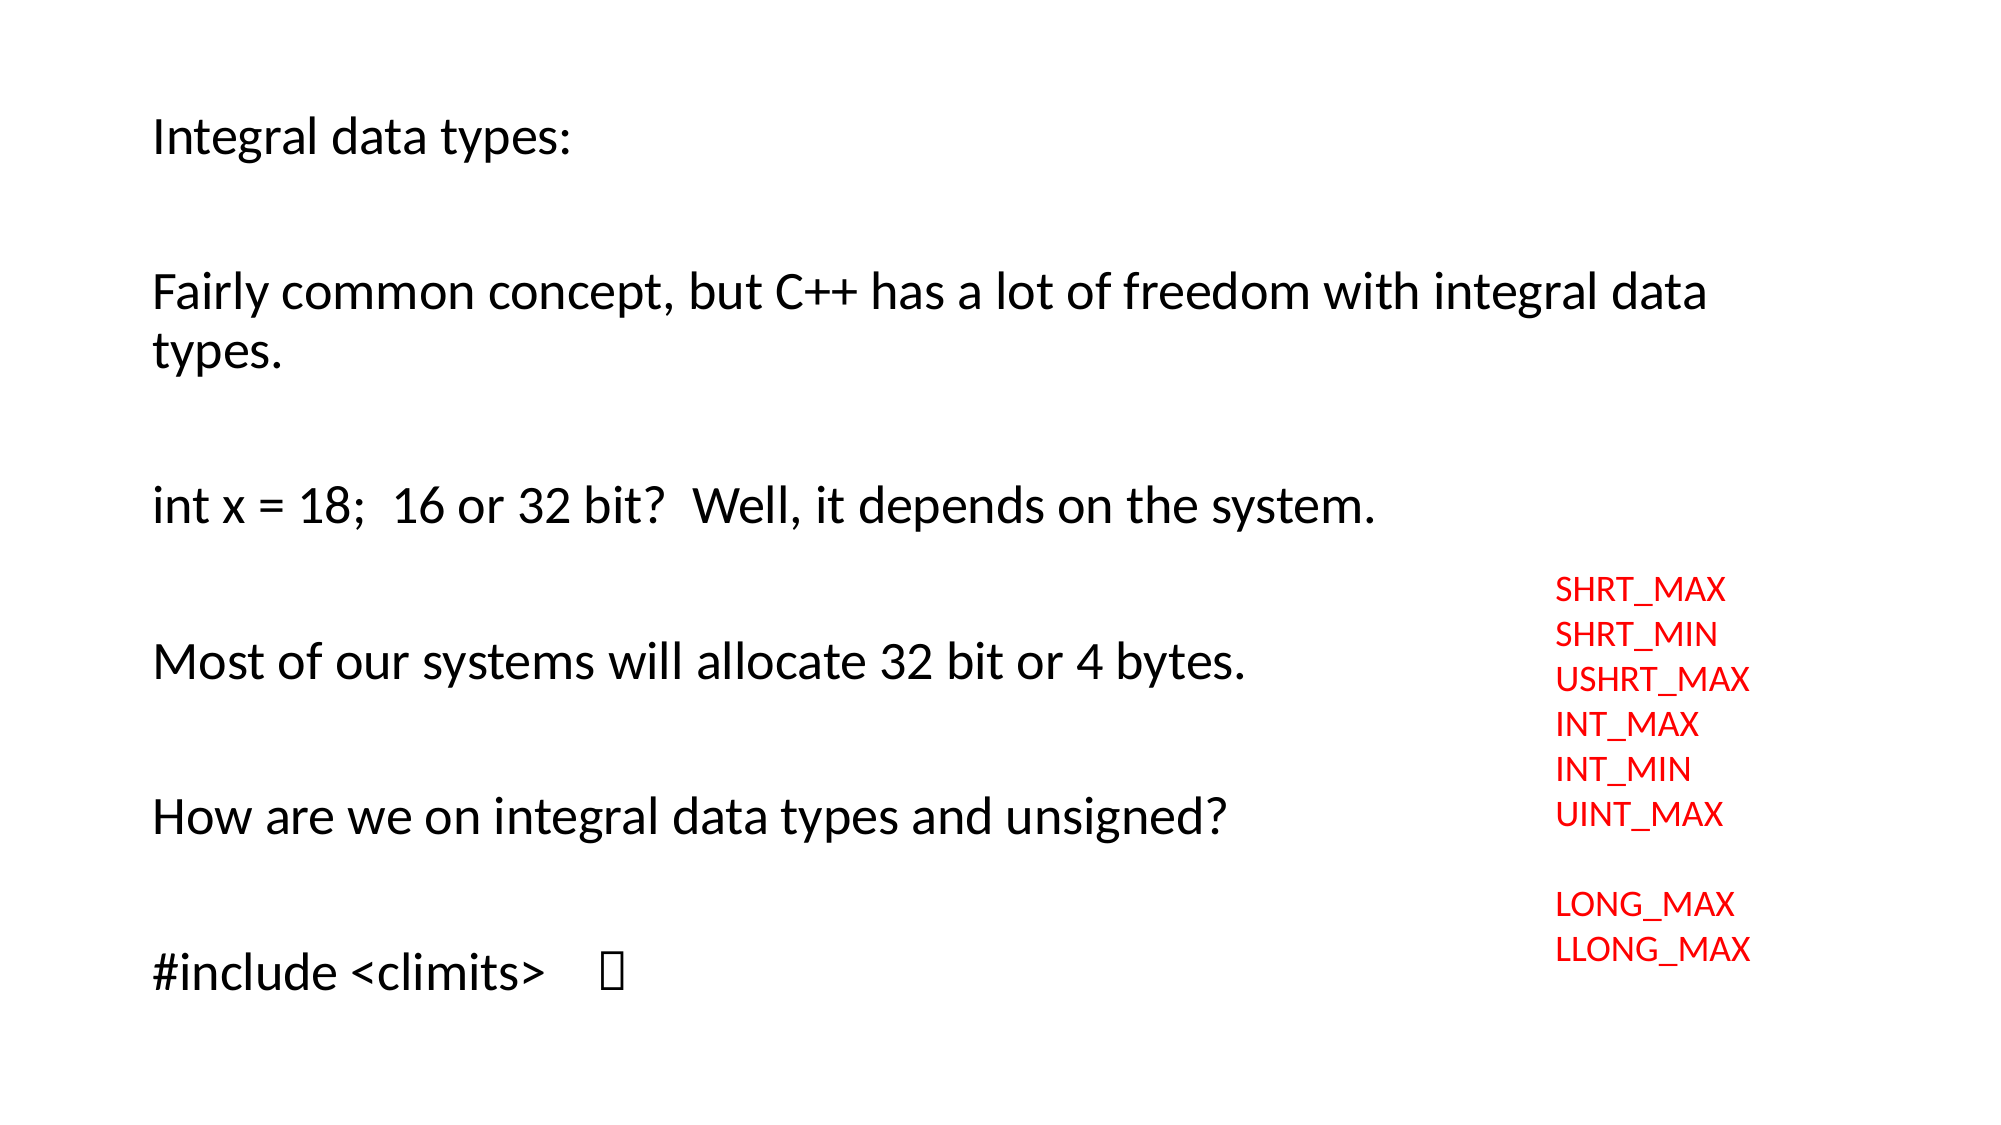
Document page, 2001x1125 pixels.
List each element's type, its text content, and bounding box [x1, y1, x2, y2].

text_box SHRT_MAX SHRT_MIN USHRT_MAX INT_MAX INT_MIN UINT_MAX LONG_MAX LLONG_MAX [1540, 556, 1863, 1022]
list Integral data types: Fairly common concept, but C++ has a lot of freedom with integral data types. int x = 18; 16 or 32 bit? Well, it depends on the system. Most of our systems will allocate 32 bit or 4 bytes. How are we on integral data types and unsigned? #include <climits>  [137, 99, 1863, 1014]
